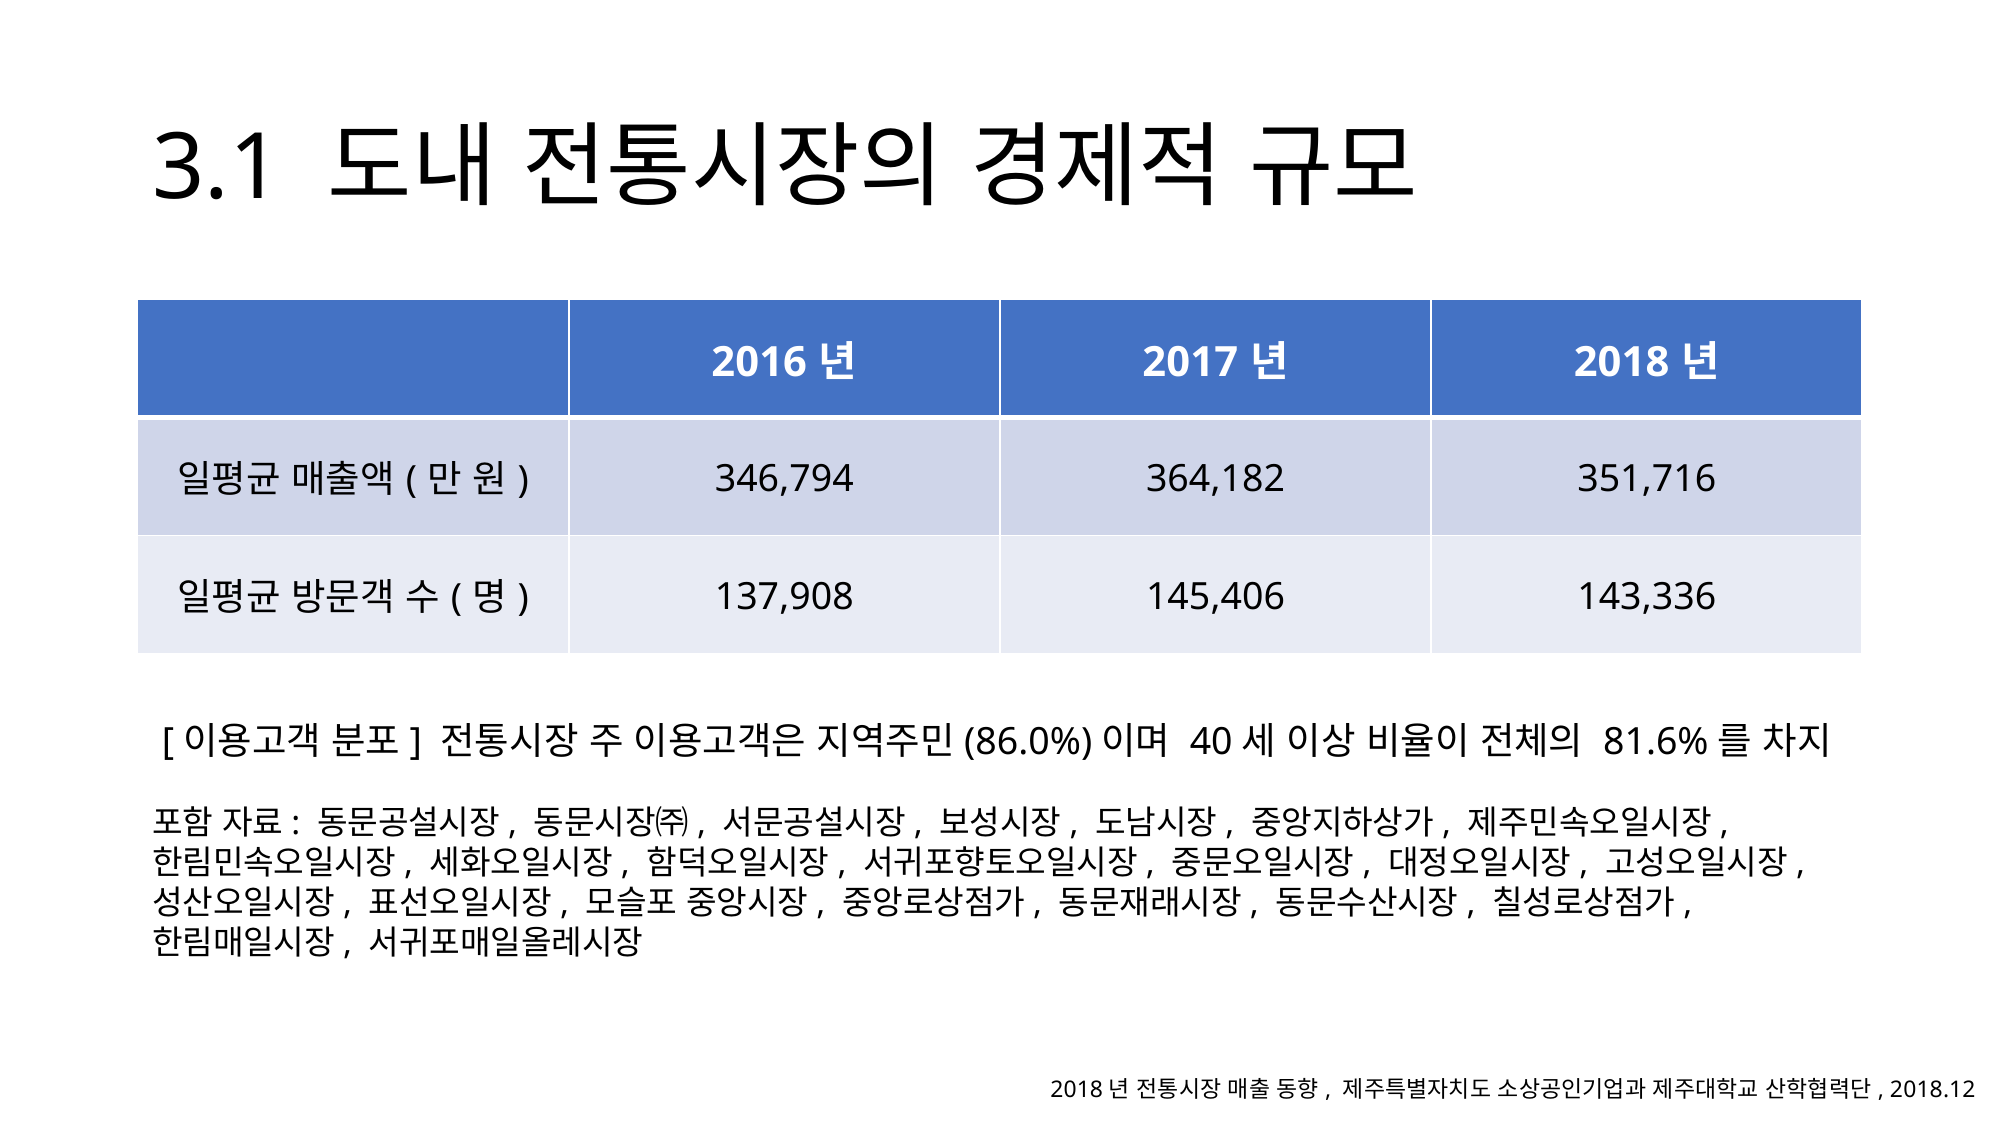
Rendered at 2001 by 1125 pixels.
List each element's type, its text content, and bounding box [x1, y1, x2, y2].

table_cell 143,336 [1432, 536, 1861, 653]
table_header 2018년 [1432, 300, 1861, 415]
text_box 2018년 전통시장 매출 동향, 제주특별자치도 소상공인기업과 제주대학교 산학협력단, 2018.12 [403, 1067, 1991, 1110]
table_cell 일평균 매출액(만 원) [138, 420, 568, 535]
table_cell 137,908 [570, 536, 999, 653]
table_cell 일평균 방문객 수(명) [138, 536, 568, 653]
table_cell 364,182 [1001, 420, 1430, 535]
table_header 2017년 [1001, 300, 1430, 415]
table_cell 145,406 [1001, 536, 1430, 653]
table_cell 346,794 [570, 420, 999, 535]
text_box [이용고객 분포] 전통시장 주 이용고객은 지역주민(86.0%)이며 40세 이상 비율이 전체의 81.6%를 차지 포함 자료: 동문공설시장, 동문시장㈜, 서문공설시장, 보성시장, 도남시장, 중앙지하상가, 제주민속오일시장, 한림민속오일시장, 세화오일시장, 함덕오일시장, 서귀포향토오일시장, 중문오일시장, 대정오일시장, 고성오일시장, 성산오일시장, 표선오일시장, 모슬포 중앙시장, 중앙로상점가, 동문재래시장, 동문수산시장, 칠성로상점가, 한림매일시장, 서귀포매일올레시장 [137, 709, 1863, 969]
title 3.1 도내 전통시장의 경제적 규모 [137, 59, 1863, 278]
table_header [138, 300, 568, 415]
table_cell 351,716 [1432, 420, 1861, 535]
table_header 2016년 [570, 300, 999, 415]
